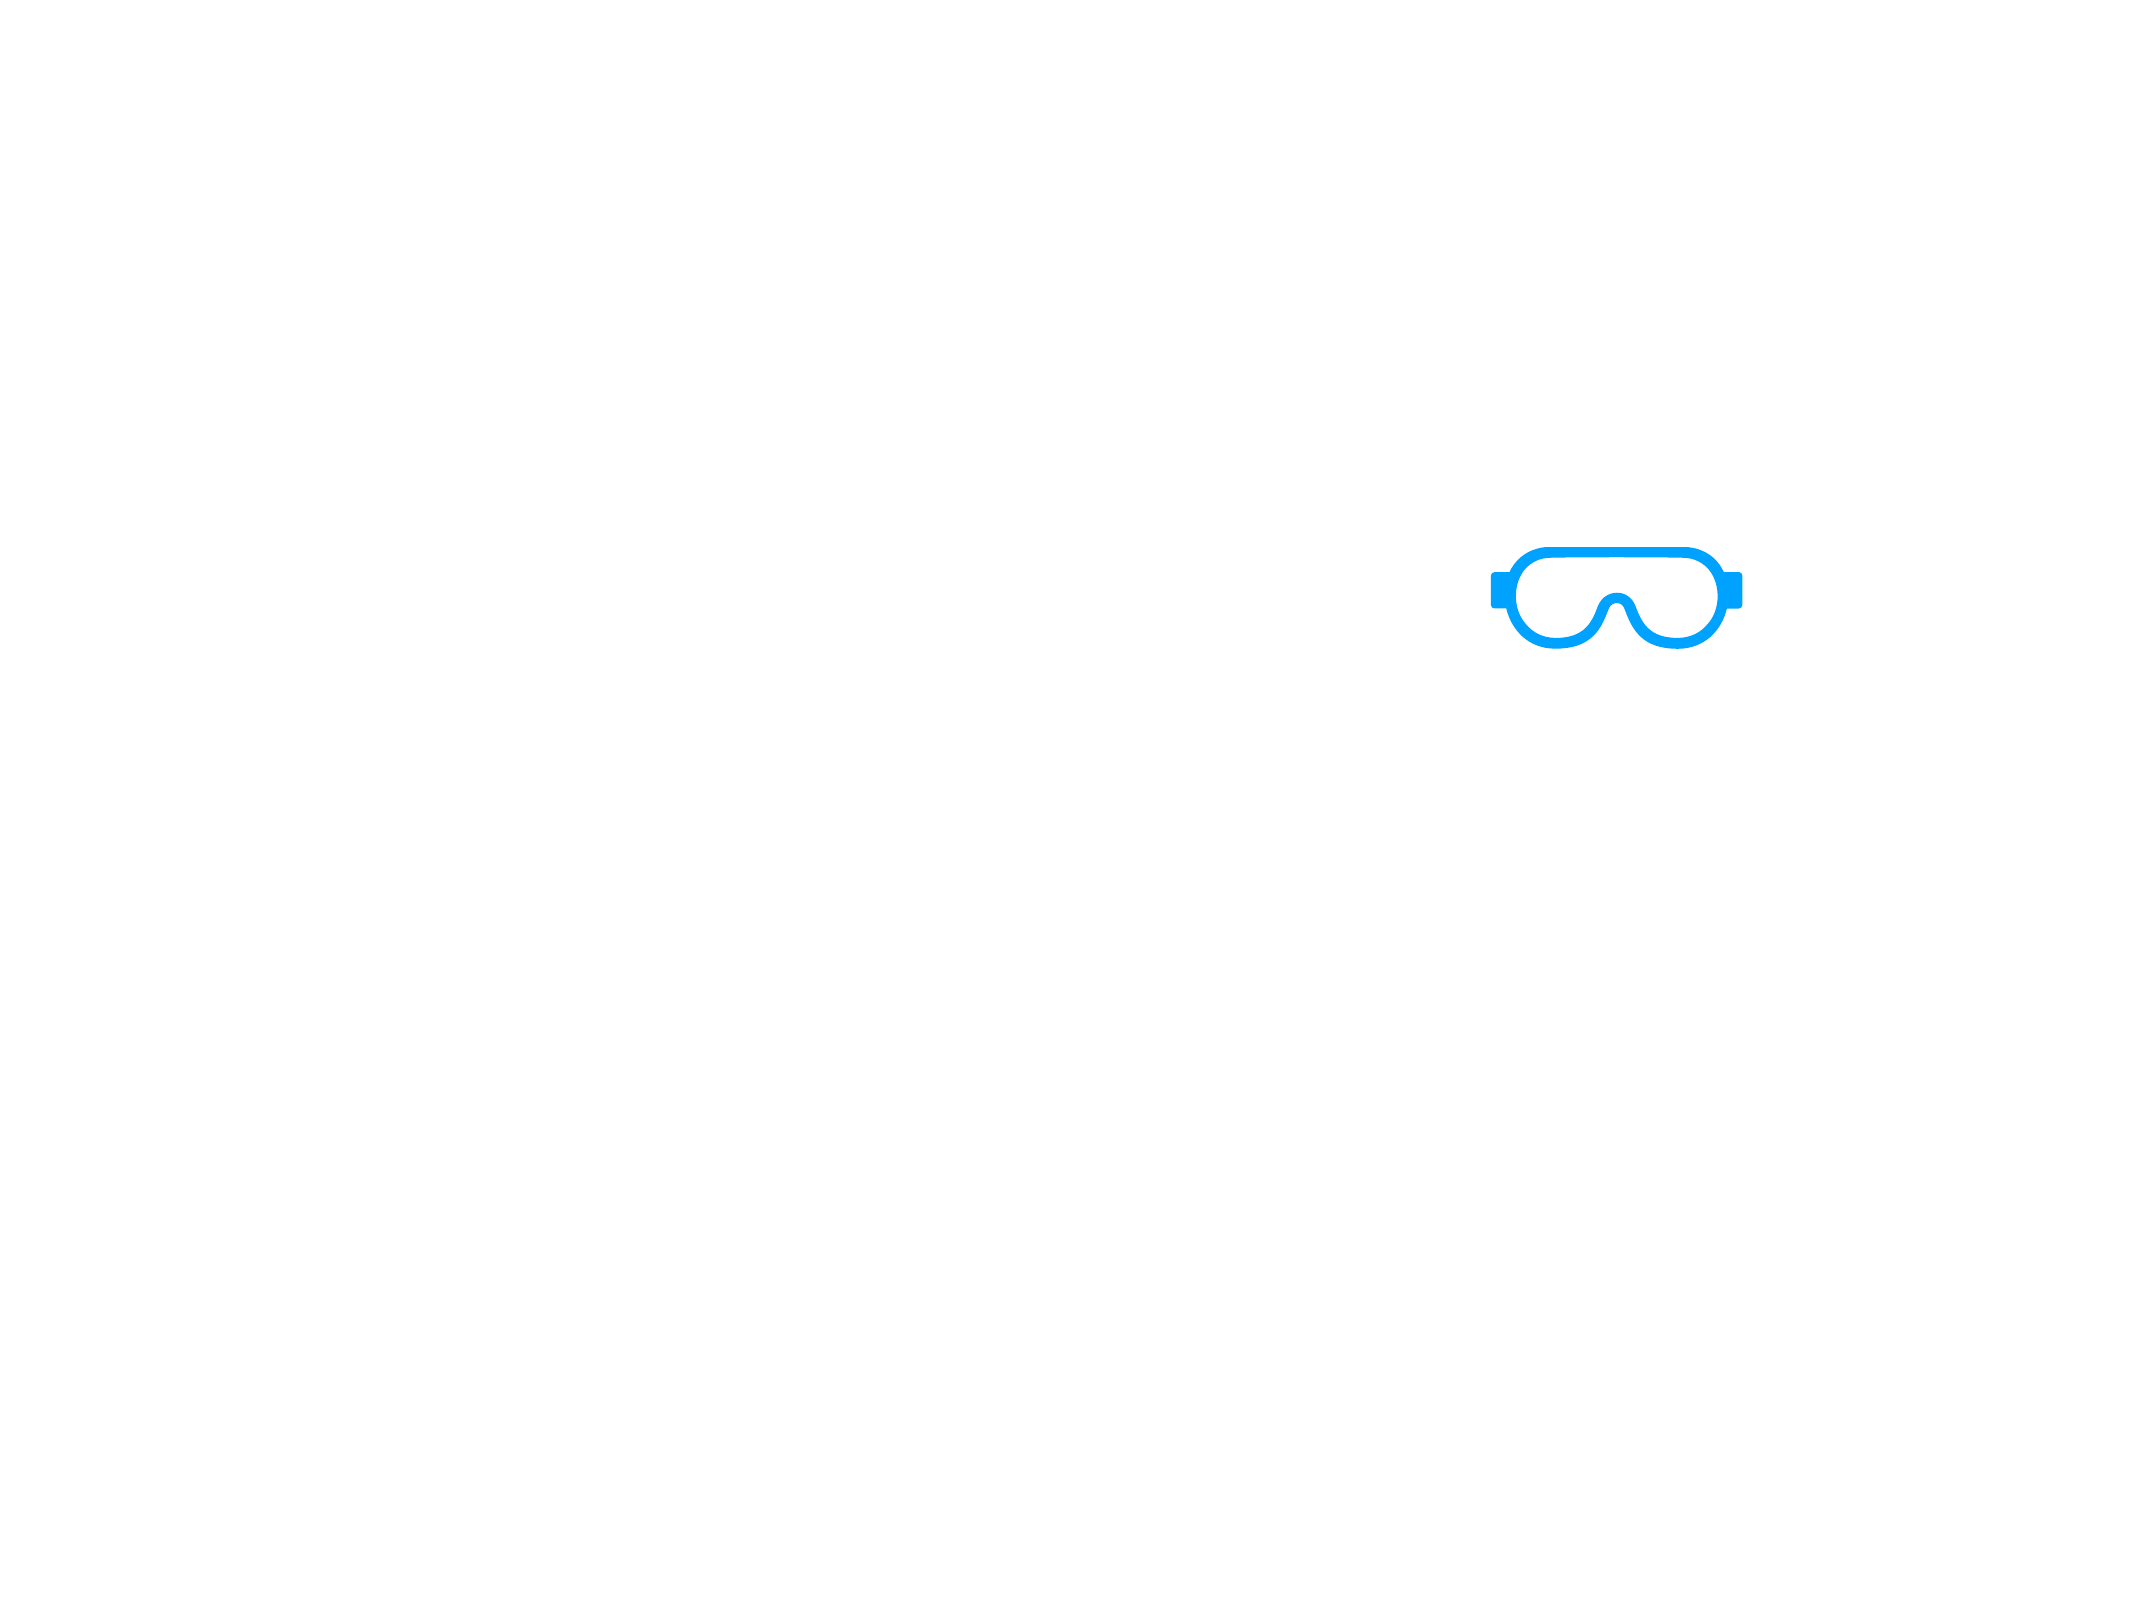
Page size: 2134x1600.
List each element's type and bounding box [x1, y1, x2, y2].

text_box [1490, 547, 1743, 649]
